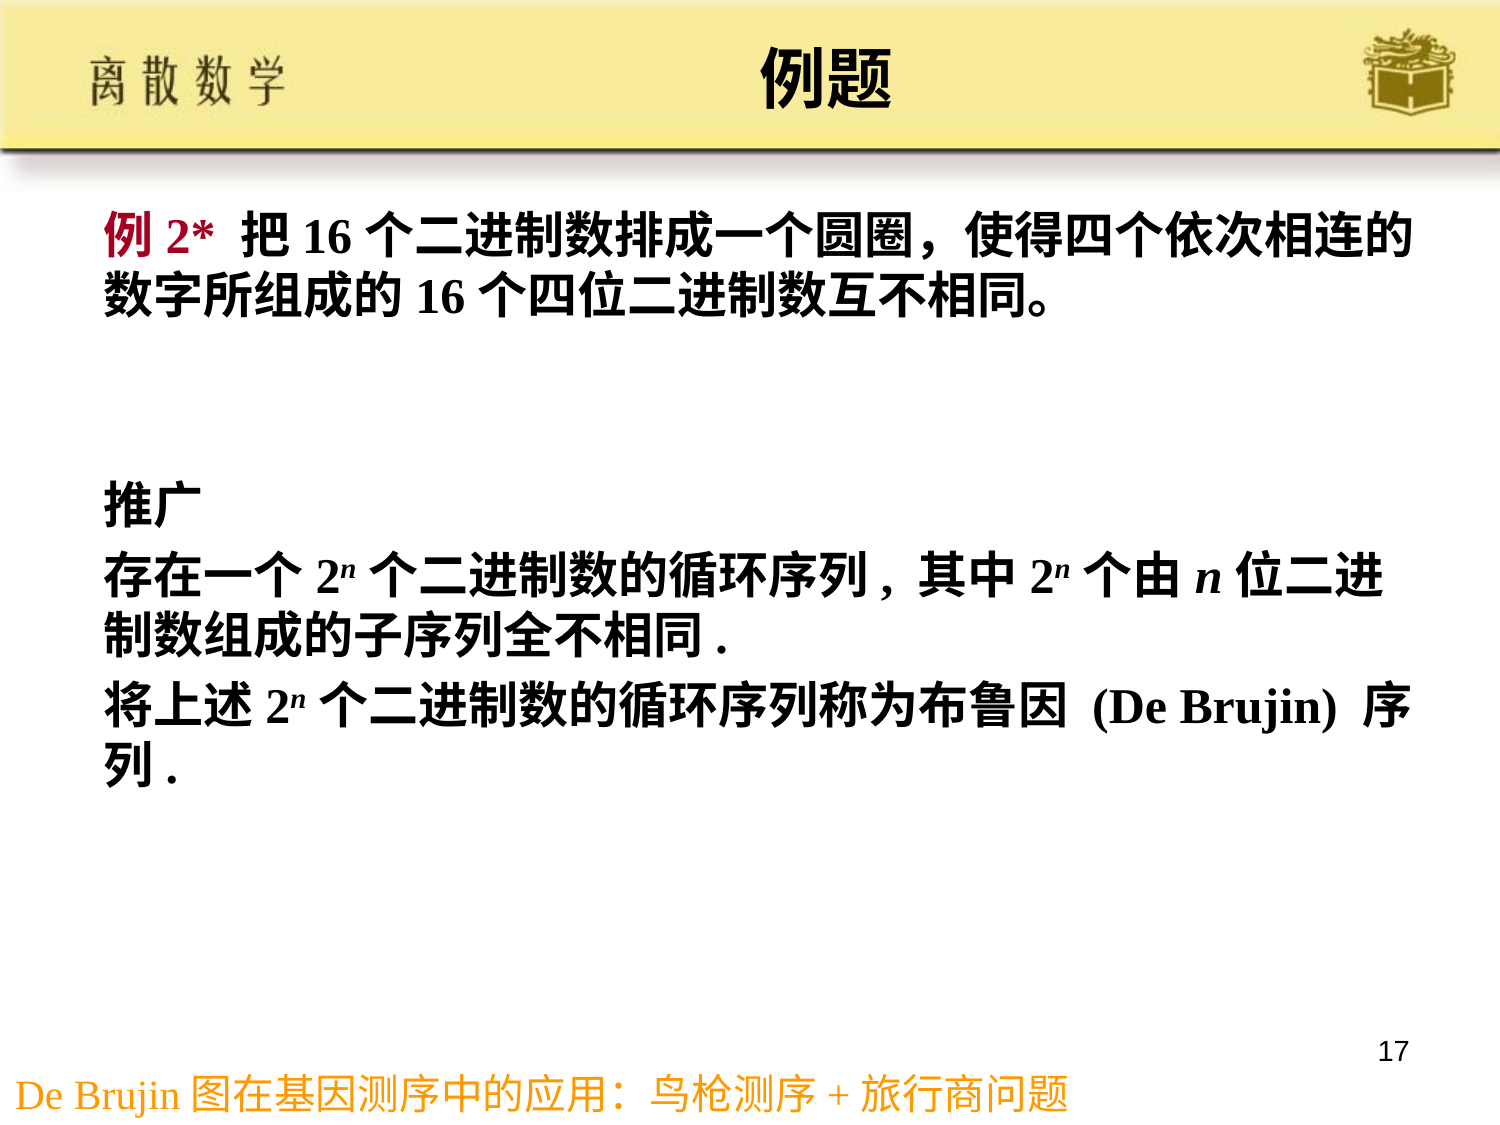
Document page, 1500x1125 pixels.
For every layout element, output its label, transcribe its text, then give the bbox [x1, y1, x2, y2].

list 例2* 把16个二进制数排成一个圆圈，使得四个依次相连的数字所组成的16个四位二进制数互不相同。 推广 存在一个2n个二进制数的循环序列, 其中2n个由n位二进制数组成的子序列全不相同. 将上述2n个二进制数的循环序列称为布鲁因 (De Brujin) 序列. [88, 196, 1439, 1025]
slide_number 17 [1074, 1025, 1425, 1060]
picture [0, 0, 1500, 1060]
title 例题 [324, 42, 1329, 112]
text_box De Brujin图在基因测序中的应用：鸟枪测序+旅行商问题 [0, 1060, 1500, 1125]
